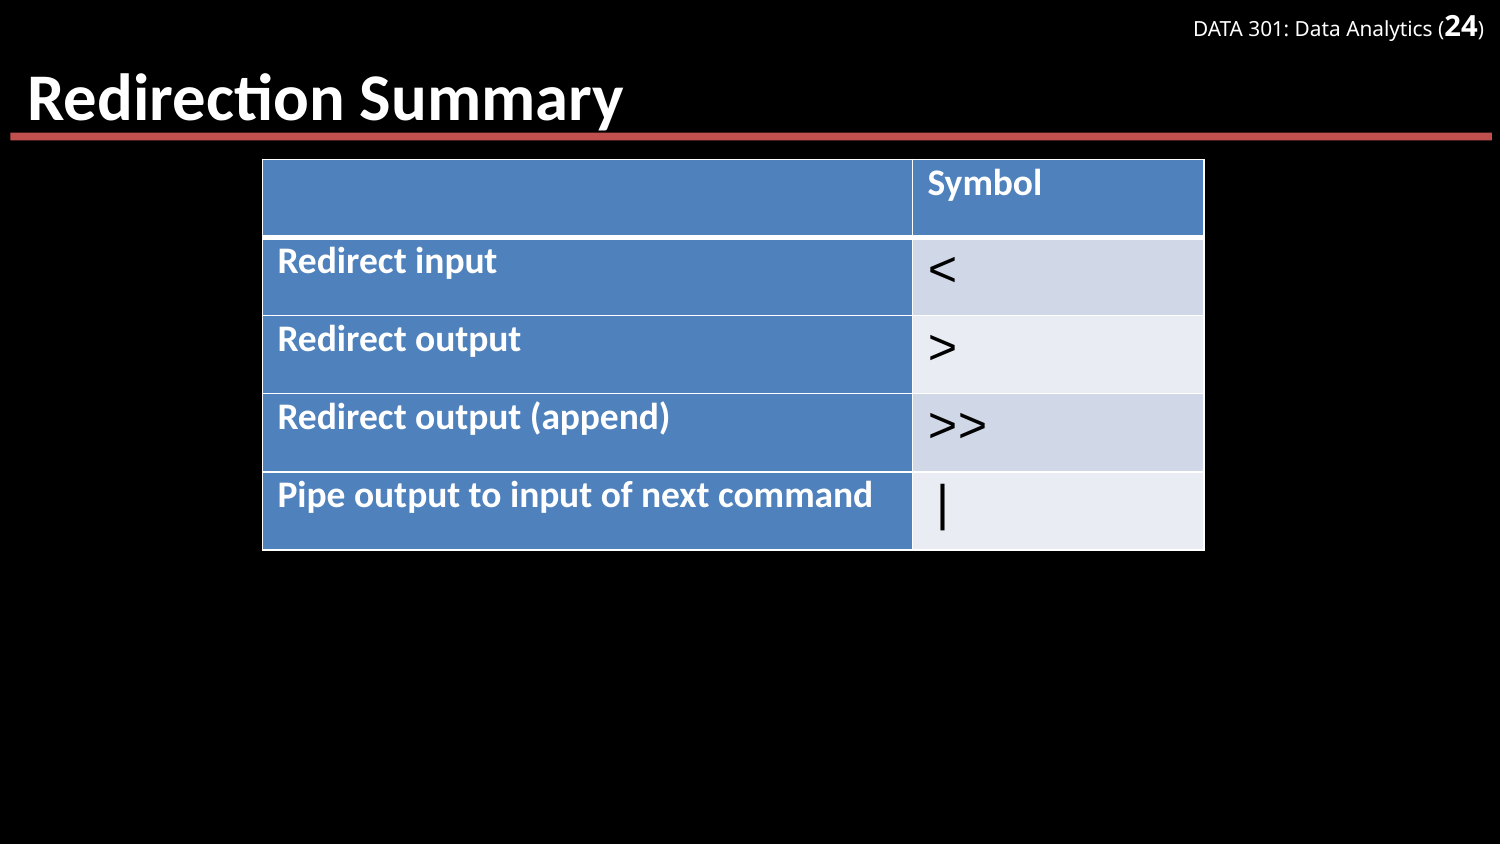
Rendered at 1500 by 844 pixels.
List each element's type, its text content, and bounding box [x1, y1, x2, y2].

table_cell | [913, 473, 1203, 549]
table_cell > [913, 316, 1203, 393]
table_header [263, 160, 912, 235]
table_cell < [913, 240, 1203, 315]
table_header Symbol [913, 160, 1203, 235]
title Redirection Summary [12, 0, 1488, 135]
table_cell Redirect output (append) [263, 394, 912, 471]
table_cell Redirect input [263, 240, 912, 315]
table_cell Redirect output [263, 316, 912, 393]
table_cell >> [913, 394, 1203, 471]
table_cell Pipe output to input of next command [263, 473, 912, 549]
